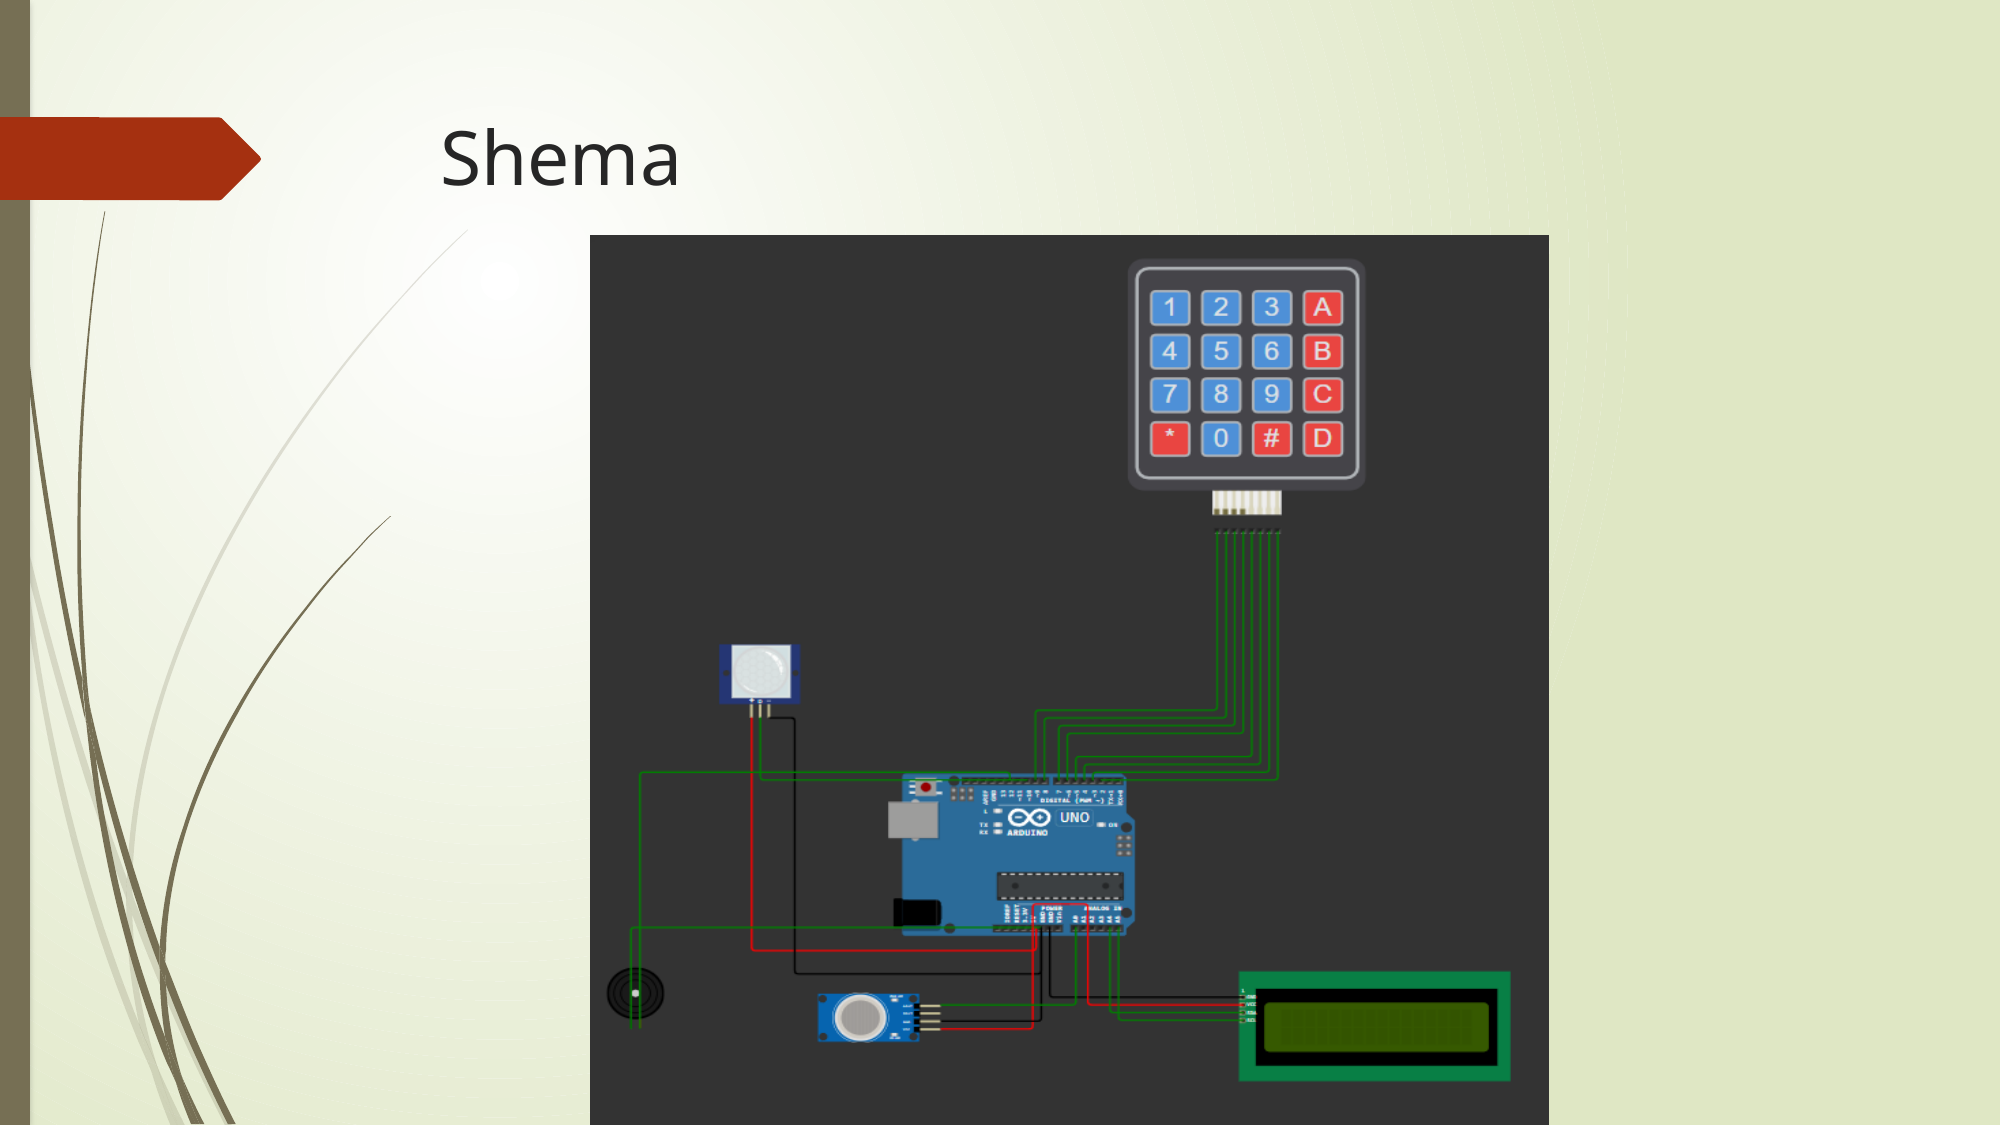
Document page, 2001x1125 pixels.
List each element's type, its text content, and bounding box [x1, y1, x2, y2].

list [590, 235, 1549, 1125]
title Shema [425, 102, 1888, 313]
